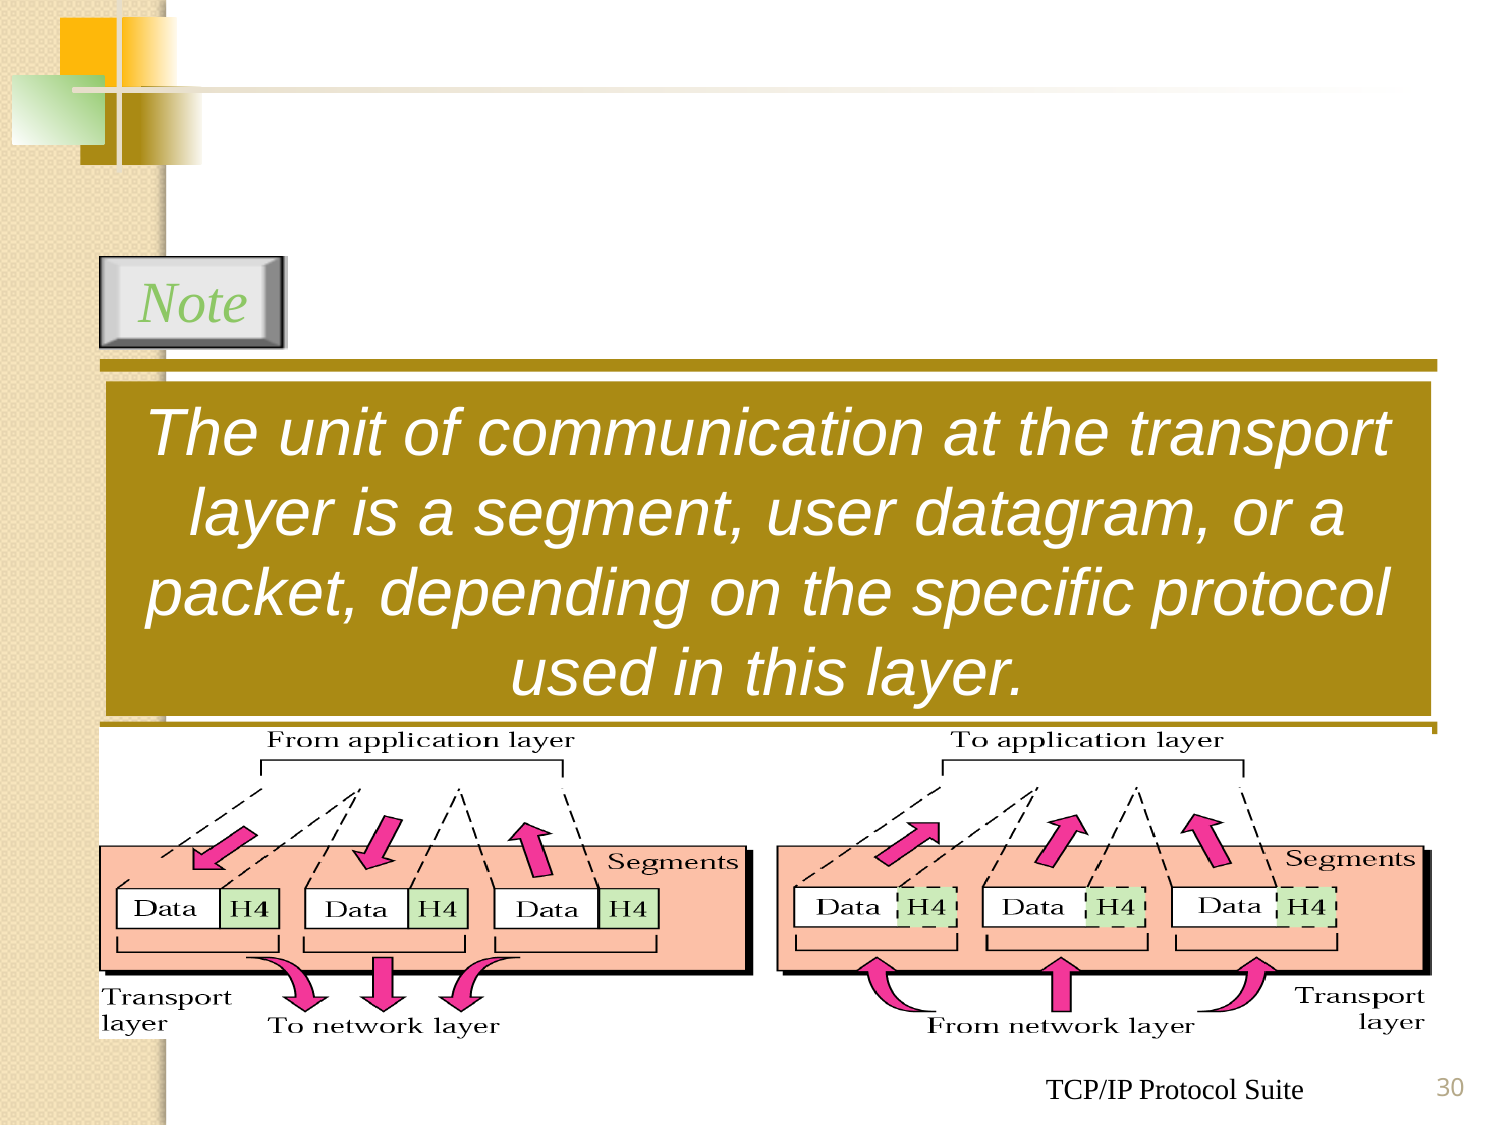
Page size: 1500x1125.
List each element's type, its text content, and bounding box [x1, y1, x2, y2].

text_box [80, 93, 116, 165]
picture [99, 727, 1432, 1039]
footer TCP/IP Protocol Suite [937, 1050, 1413, 1113]
text_box [122, 93, 141, 165]
text_box [60, 17, 116, 86]
text_box The unit of communication at the transport layer is a segment, user datagram, or a packet, depending on the specific protocol used in this layer. [106, 381, 1432, 716]
slide_number 30 [1413, 1034, 1488, 1113]
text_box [99, 256, 288, 350]
text_box [122, 17, 177, 86]
text_box [141, 93, 202, 165]
text_box [12, 75, 105, 145]
text_box [116, 93, 122, 173]
text_box [116, 0, 122, 87]
text_box [72, 87, 1423, 93]
